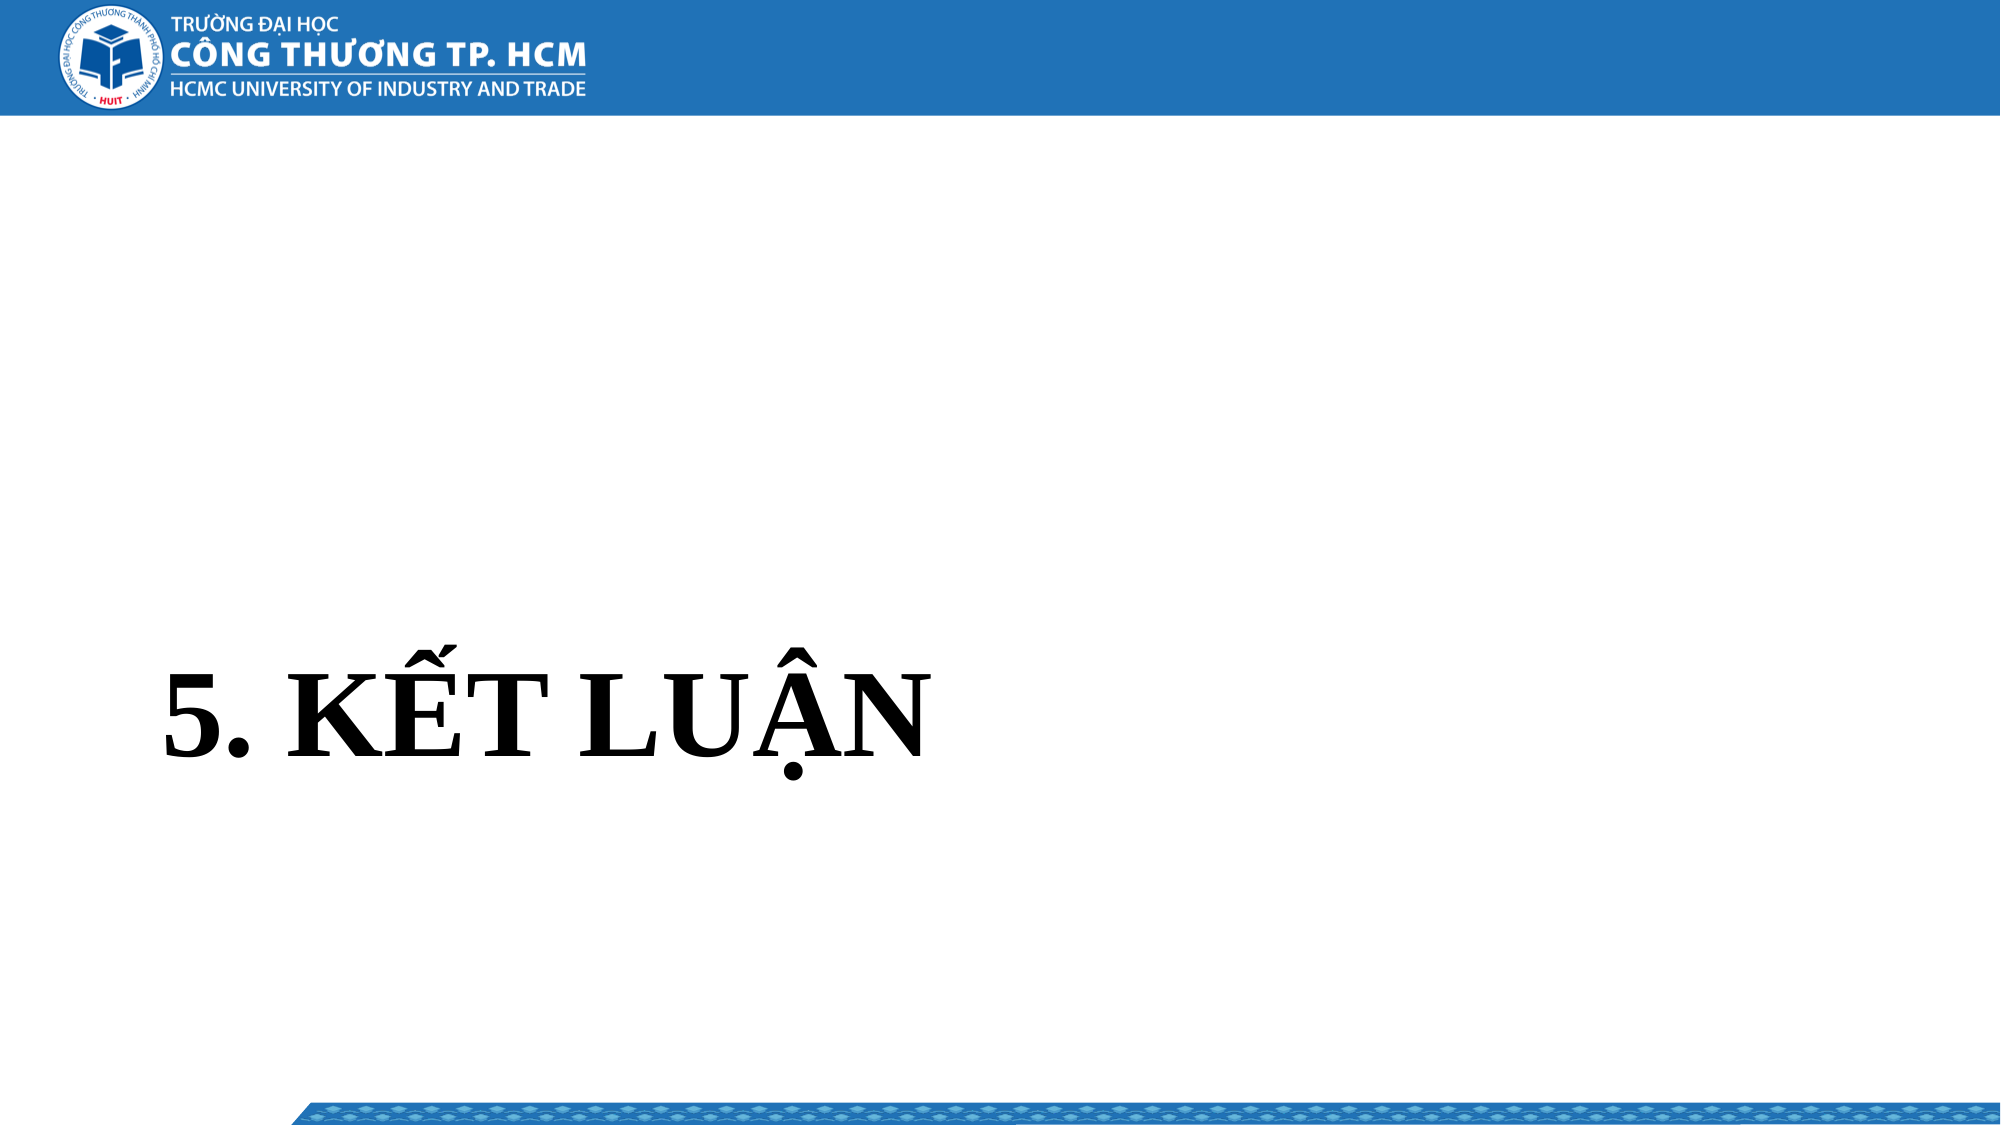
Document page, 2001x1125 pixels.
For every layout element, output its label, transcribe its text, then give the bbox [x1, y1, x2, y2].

picture [300, 1105, 2000, 1123]
picture [52, 0, 592, 113]
title 5. KẾT LUẬN [146, 322, 1872, 791]
